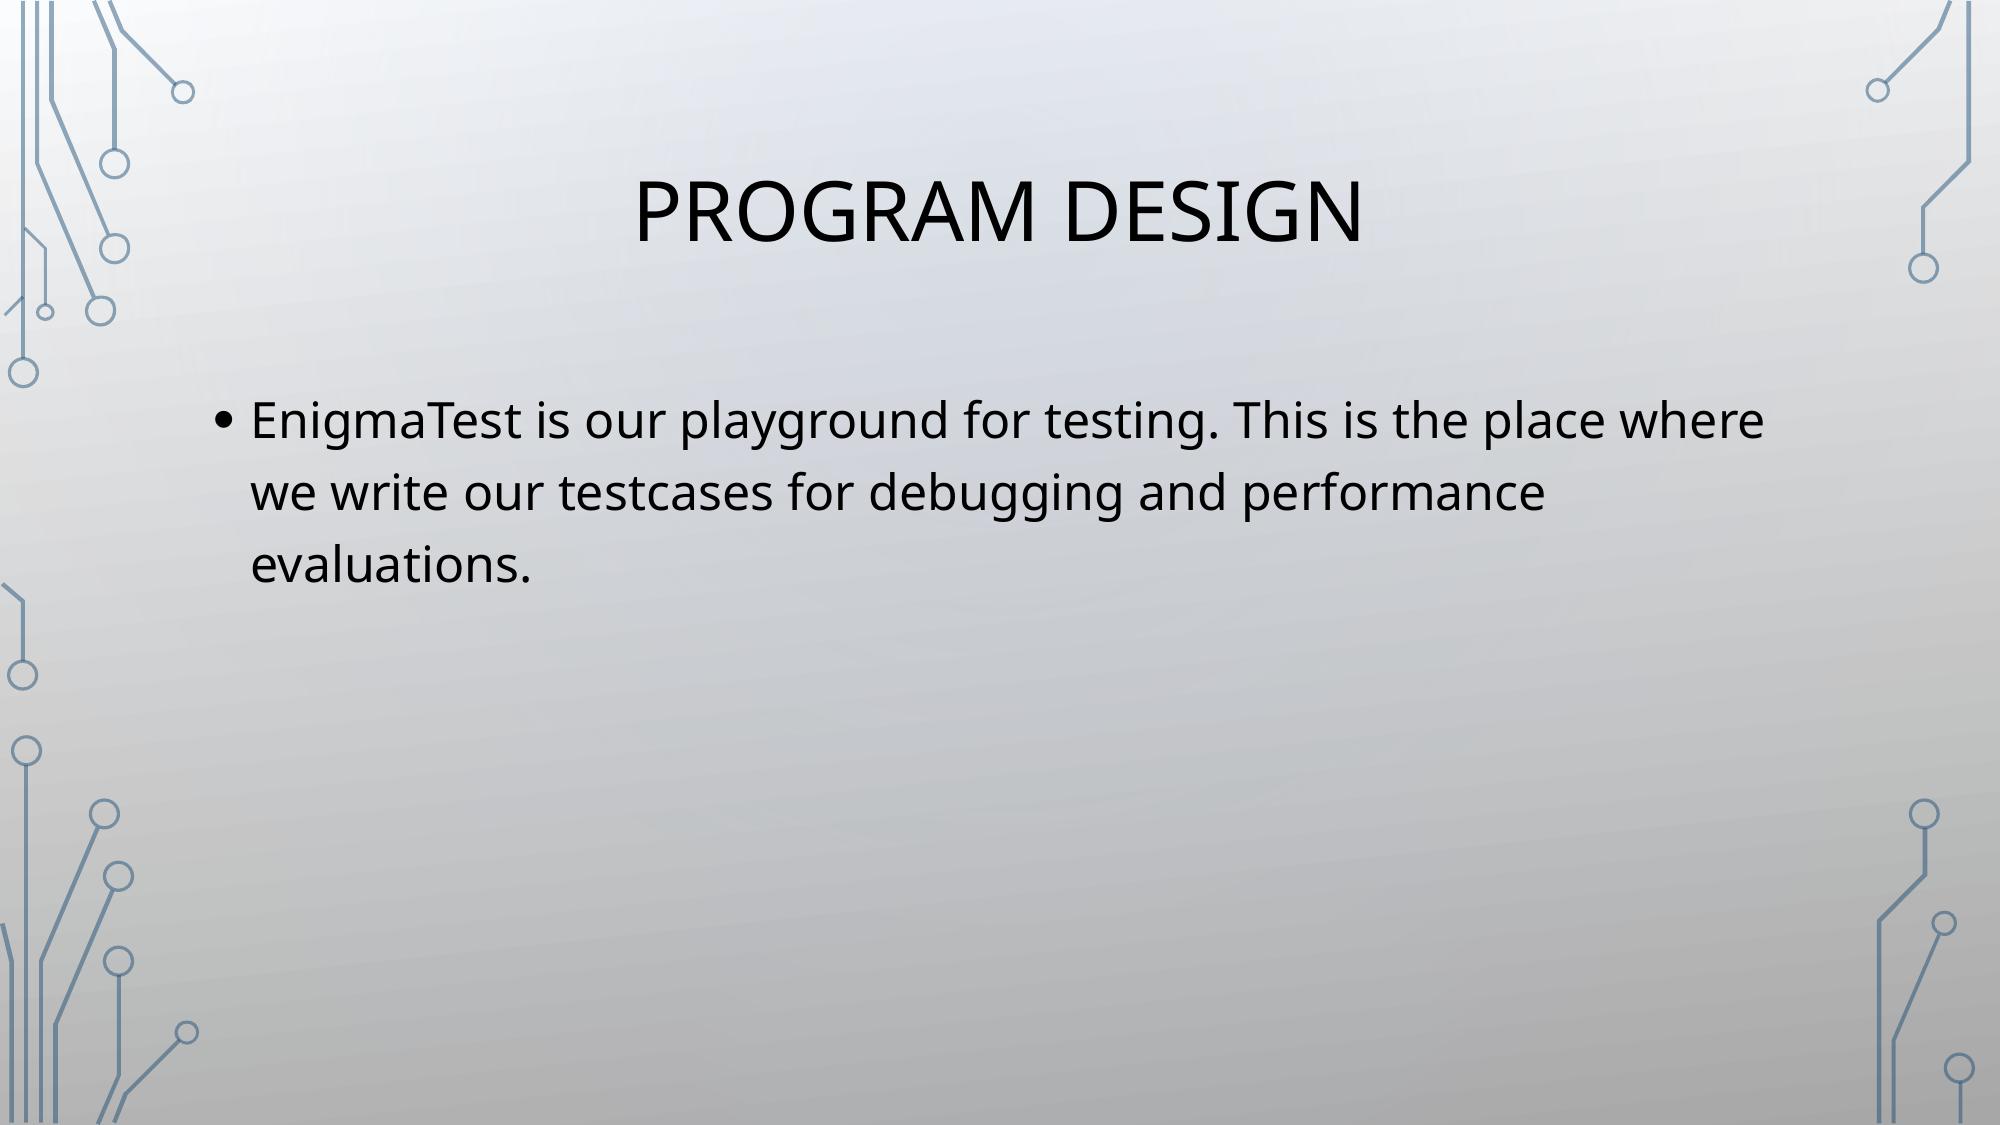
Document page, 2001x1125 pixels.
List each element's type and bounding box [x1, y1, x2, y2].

text_box [1863, 0, 1976, 1124]
text_box [0, 0, 201, 1125]
picture [201, 0, 2000, 1125]
